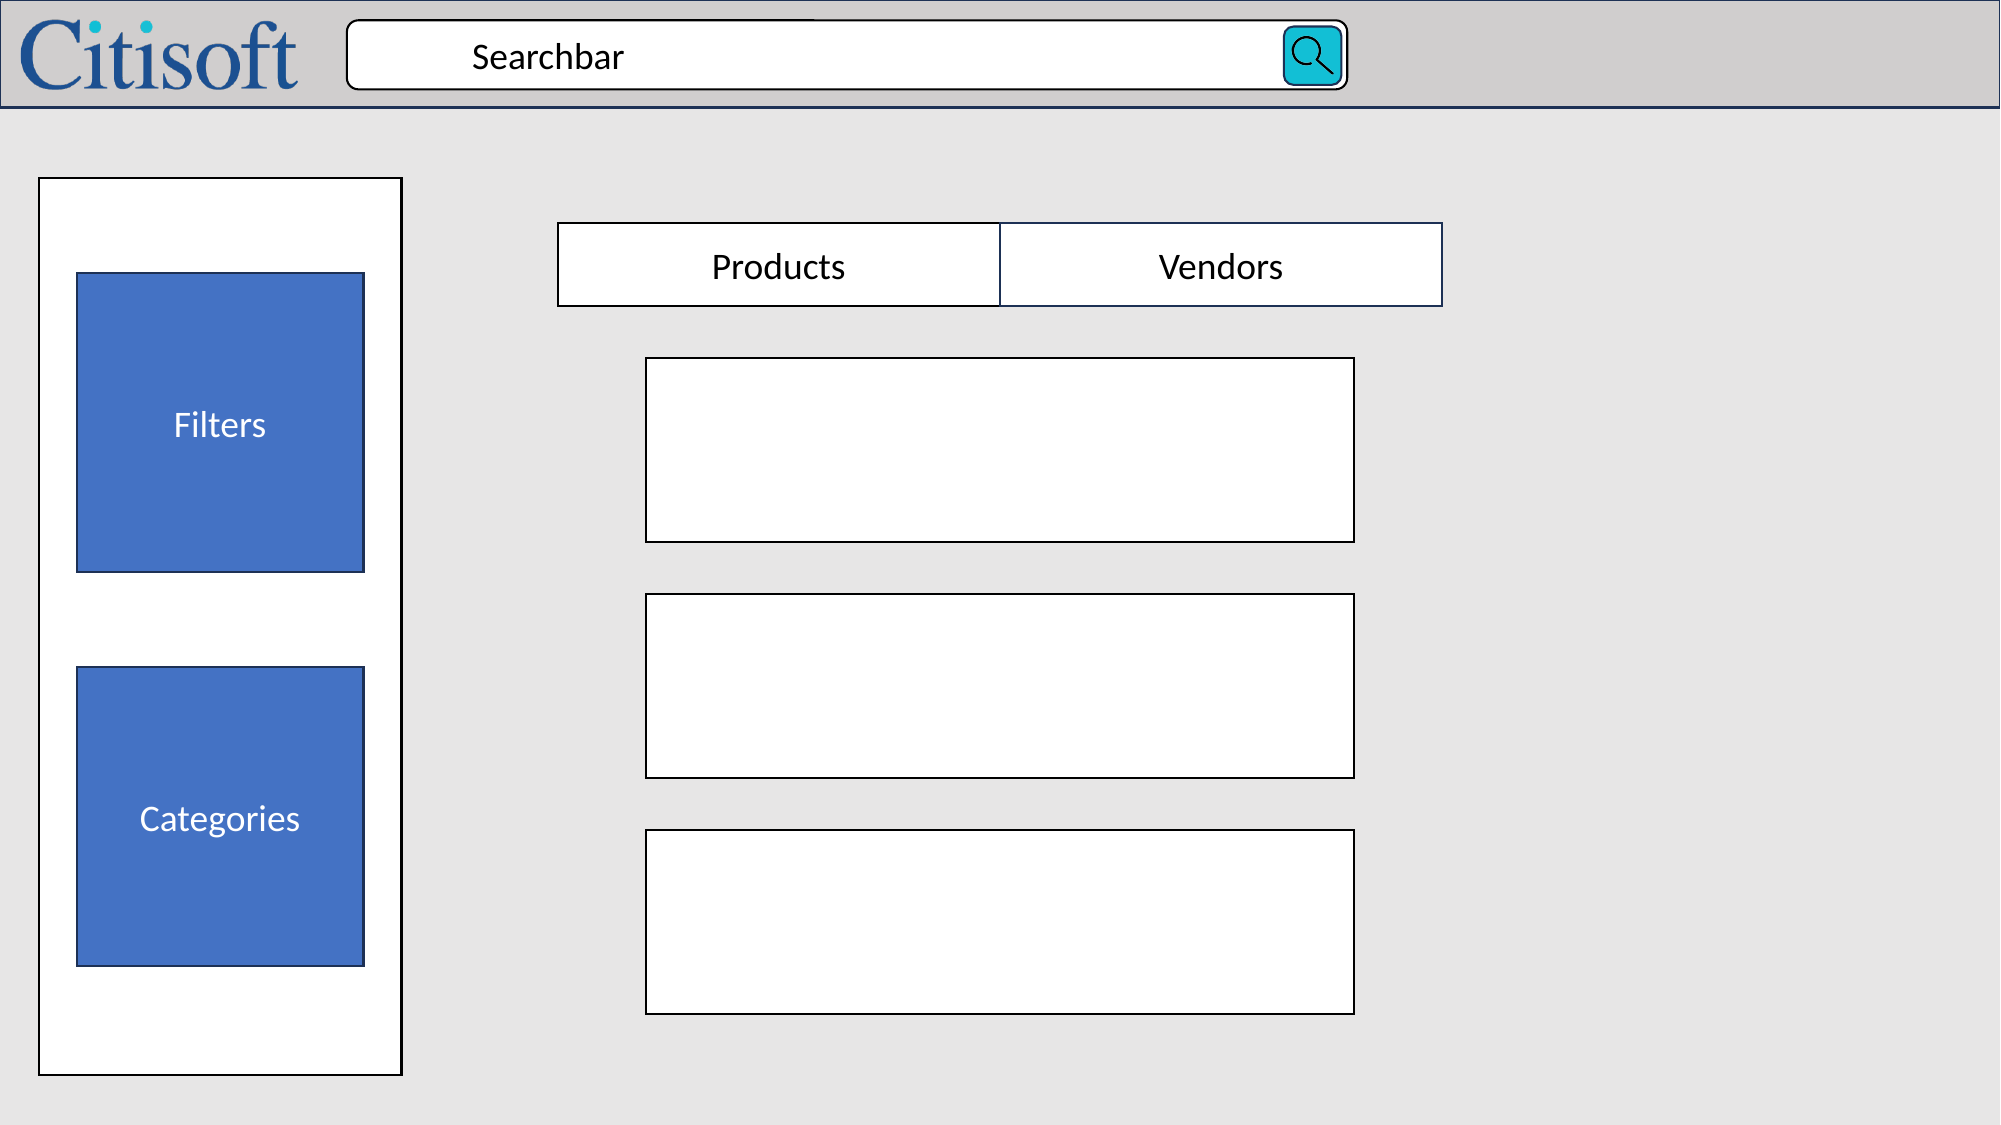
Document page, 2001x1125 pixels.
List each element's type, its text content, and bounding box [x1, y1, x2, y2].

picture [18, 16, 300, 90]
text_box [645, 829, 1355, 1015]
picture [1287, 27, 1341, 81]
text_box Filters [76, 272, 365, 573]
text_box Products [557, 222, 999, 307]
text_box [645, 593, 1355, 779]
text_box [0, 0, 2000, 109]
text_box [1282, 25, 1343, 86]
text_box [38, 177, 403, 1076]
text_box Vendors [999, 222, 1443, 307]
text_box Categories [76, 666, 365, 967]
text_box Searchbar [345, 19, 1349, 91]
text_box [645, 357, 1355, 543]
